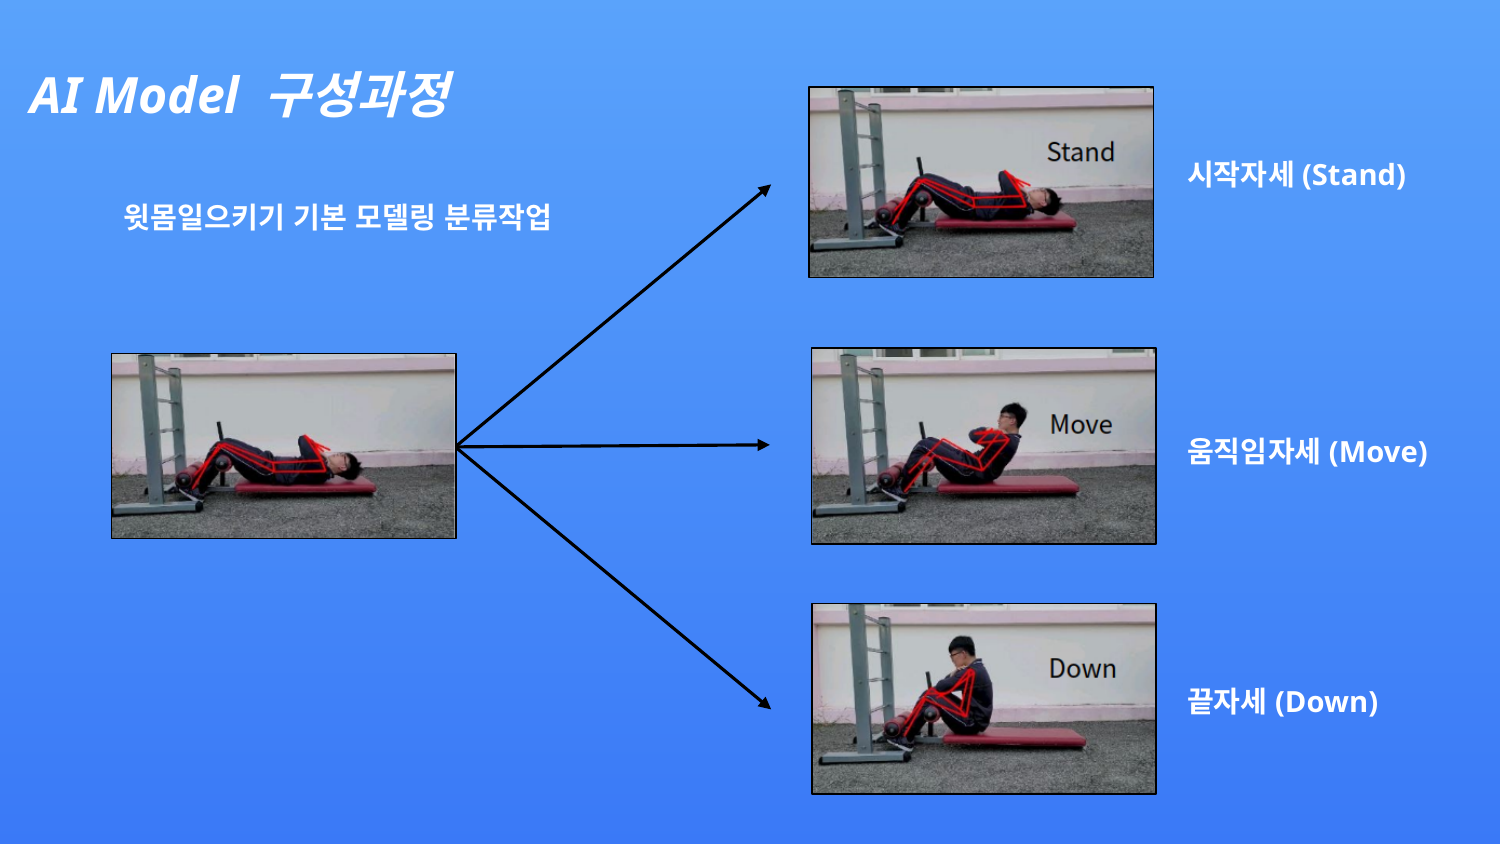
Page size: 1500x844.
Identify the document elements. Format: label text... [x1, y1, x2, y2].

picture [812, 604, 1156, 794]
picture [809, 87, 1154, 277]
text_box 움직임자세(Move) [1172, 418, 1469, 501]
text_box AI Model 구성과정 [19, 28, 770, 153]
text_box 끝자세(Down) [1172, 668, 1437, 751]
picture [812, 348, 1156, 544]
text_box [454, 454, 772, 710]
picture [111, 353, 456, 539]
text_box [460, 444, 771, 448]
text_box 윗몸일으키기 기본 모델링 분류작업 [108, 184, 452, 286]
text_box 시작자세(Stand) [1172, 140, 1437, 223]
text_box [454, 184, 772, 444]
